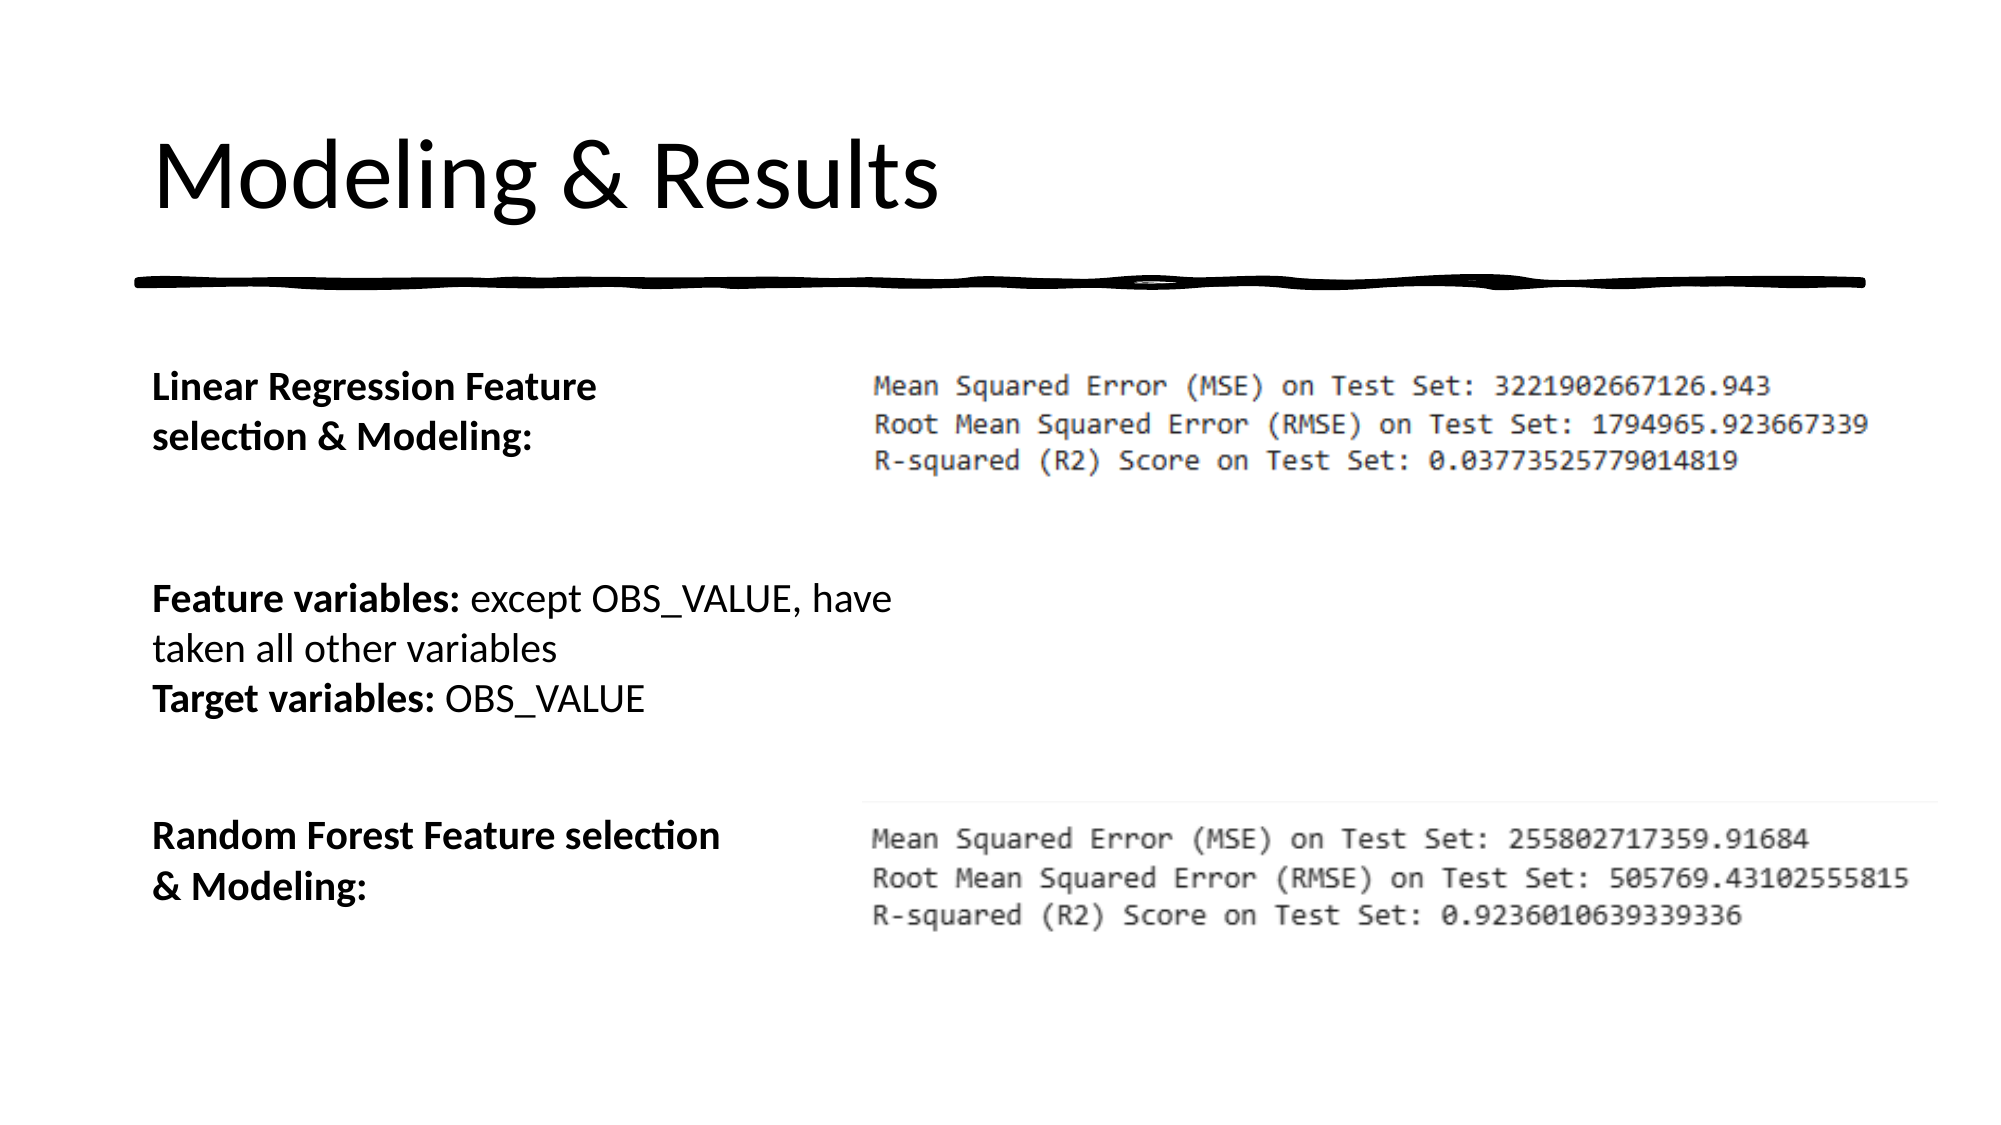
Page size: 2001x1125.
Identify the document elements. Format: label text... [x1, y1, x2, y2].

text_box Random Forest Feature selection & Modeling: [137, 801, 747, 916]
picture [862, 801, 1938, 1006]
text_box Feature variables: except OBS_VALUE, have taken all other variables Target variables: OBS_VALUE [137, 563, 909, 729]
text_box Linear Regression Feature selection & Modeling: [137, 351, 747, 467]
title Modeling & Results [137, 59, 1863, 278]
picture [862, 351, 1938, 513]
